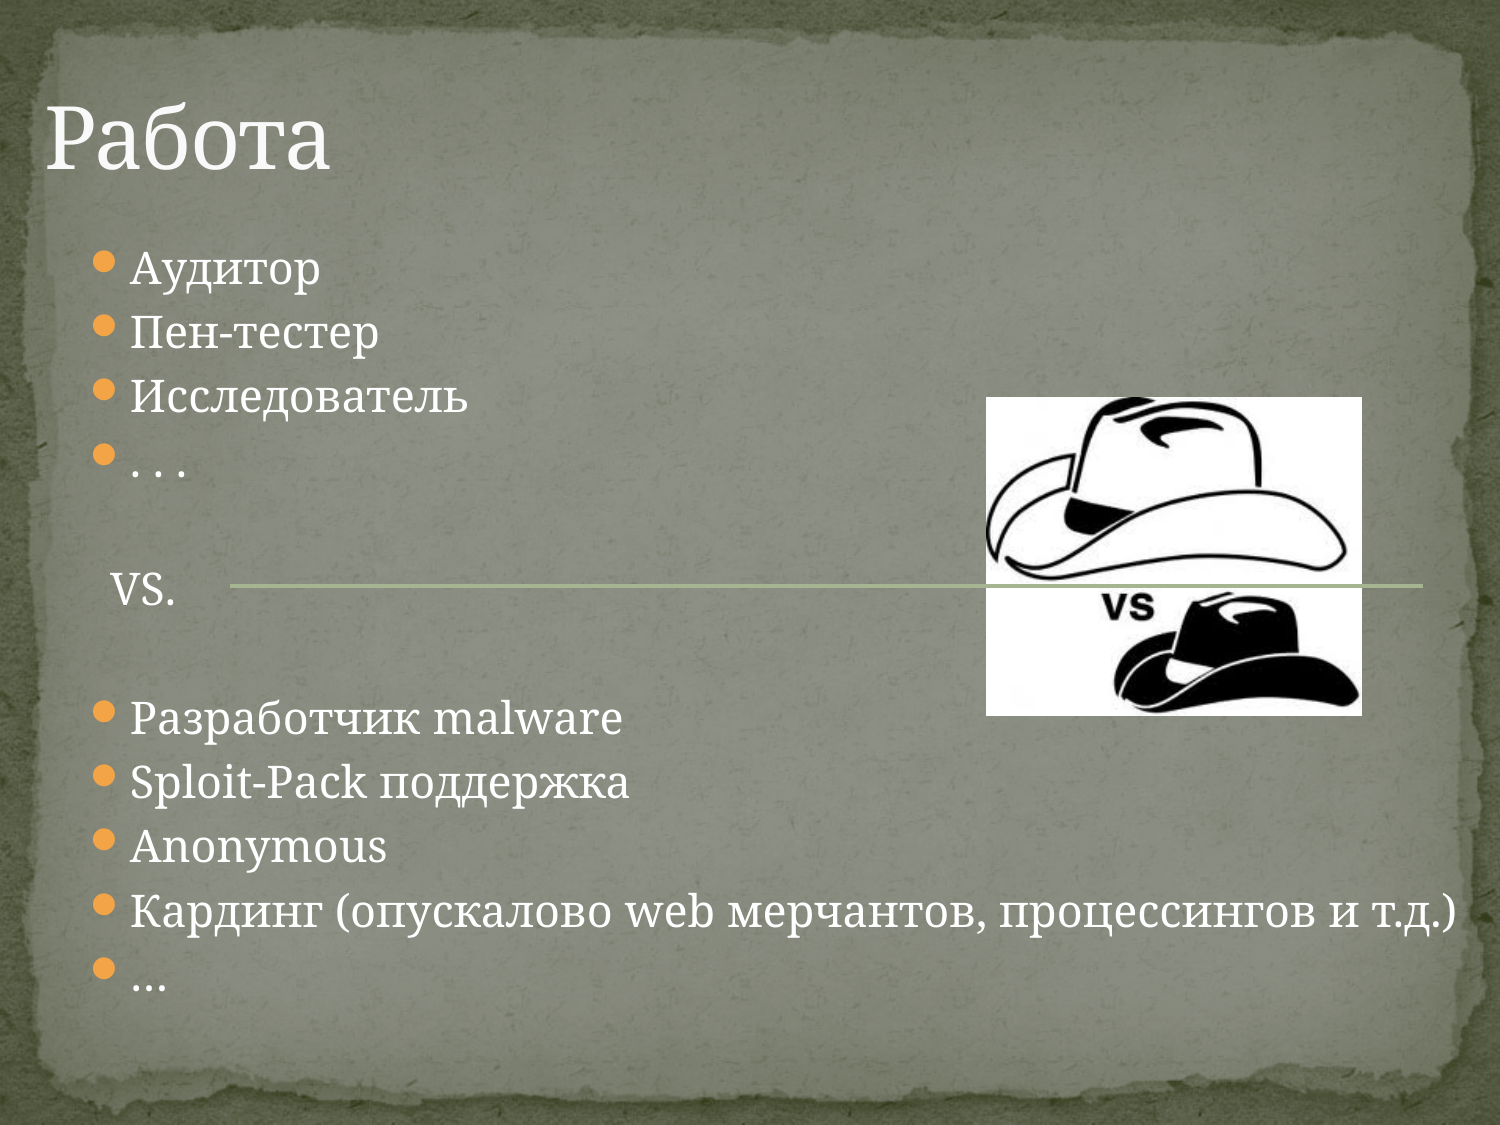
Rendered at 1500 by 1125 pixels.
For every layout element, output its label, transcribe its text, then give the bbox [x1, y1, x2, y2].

list Аудитор Пен-тестер Исследователь . . . VS. Разработчик malware Sploit-Pack поддержка Anonymous Кардинг (опускалово web мерчантов, процессингов и т.д.) … [75, 231, 1483, 1047]
picture [986, 397, 1362, 716]
title Работа [29, 19, 1380, 195]
